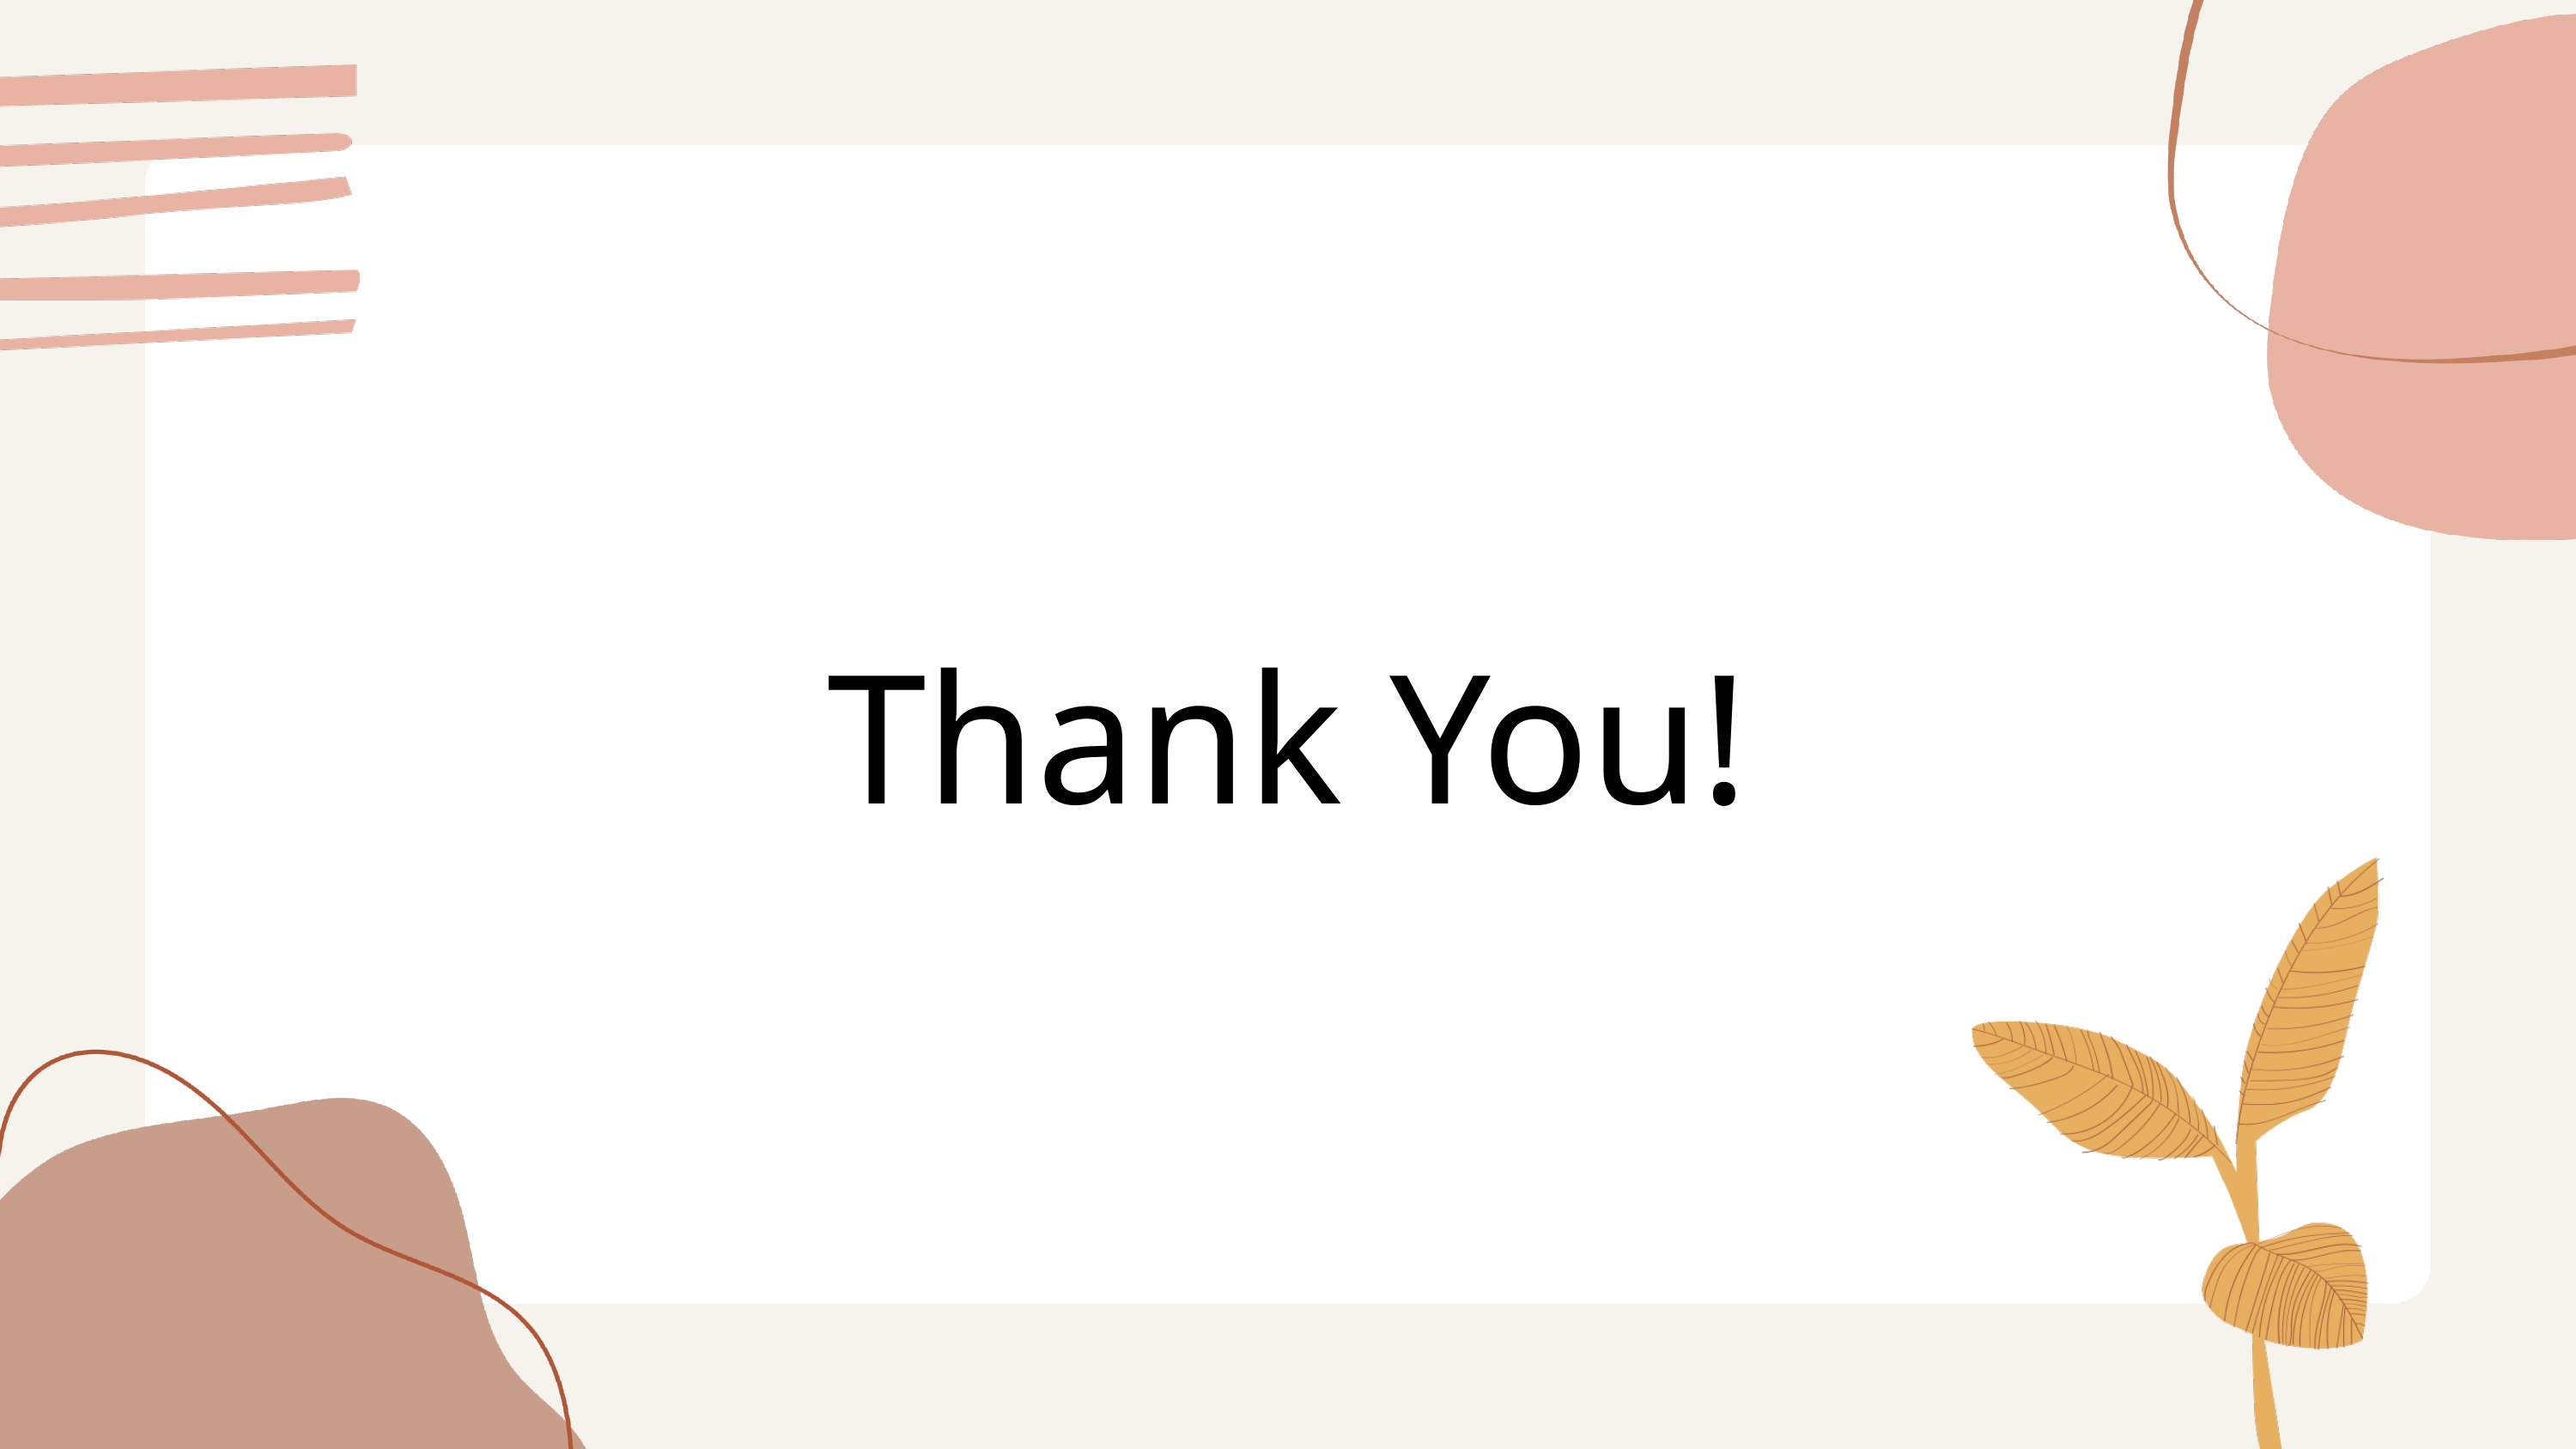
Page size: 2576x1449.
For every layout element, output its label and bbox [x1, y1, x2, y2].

picture [2074, 0, 2576, 670]
picture [0, 64, 361, 358]
picture [0, 1016, 610, 1449]
picture [1971, 858, 2385, 1449]
text_box [144, 144, 2432, 1304]
